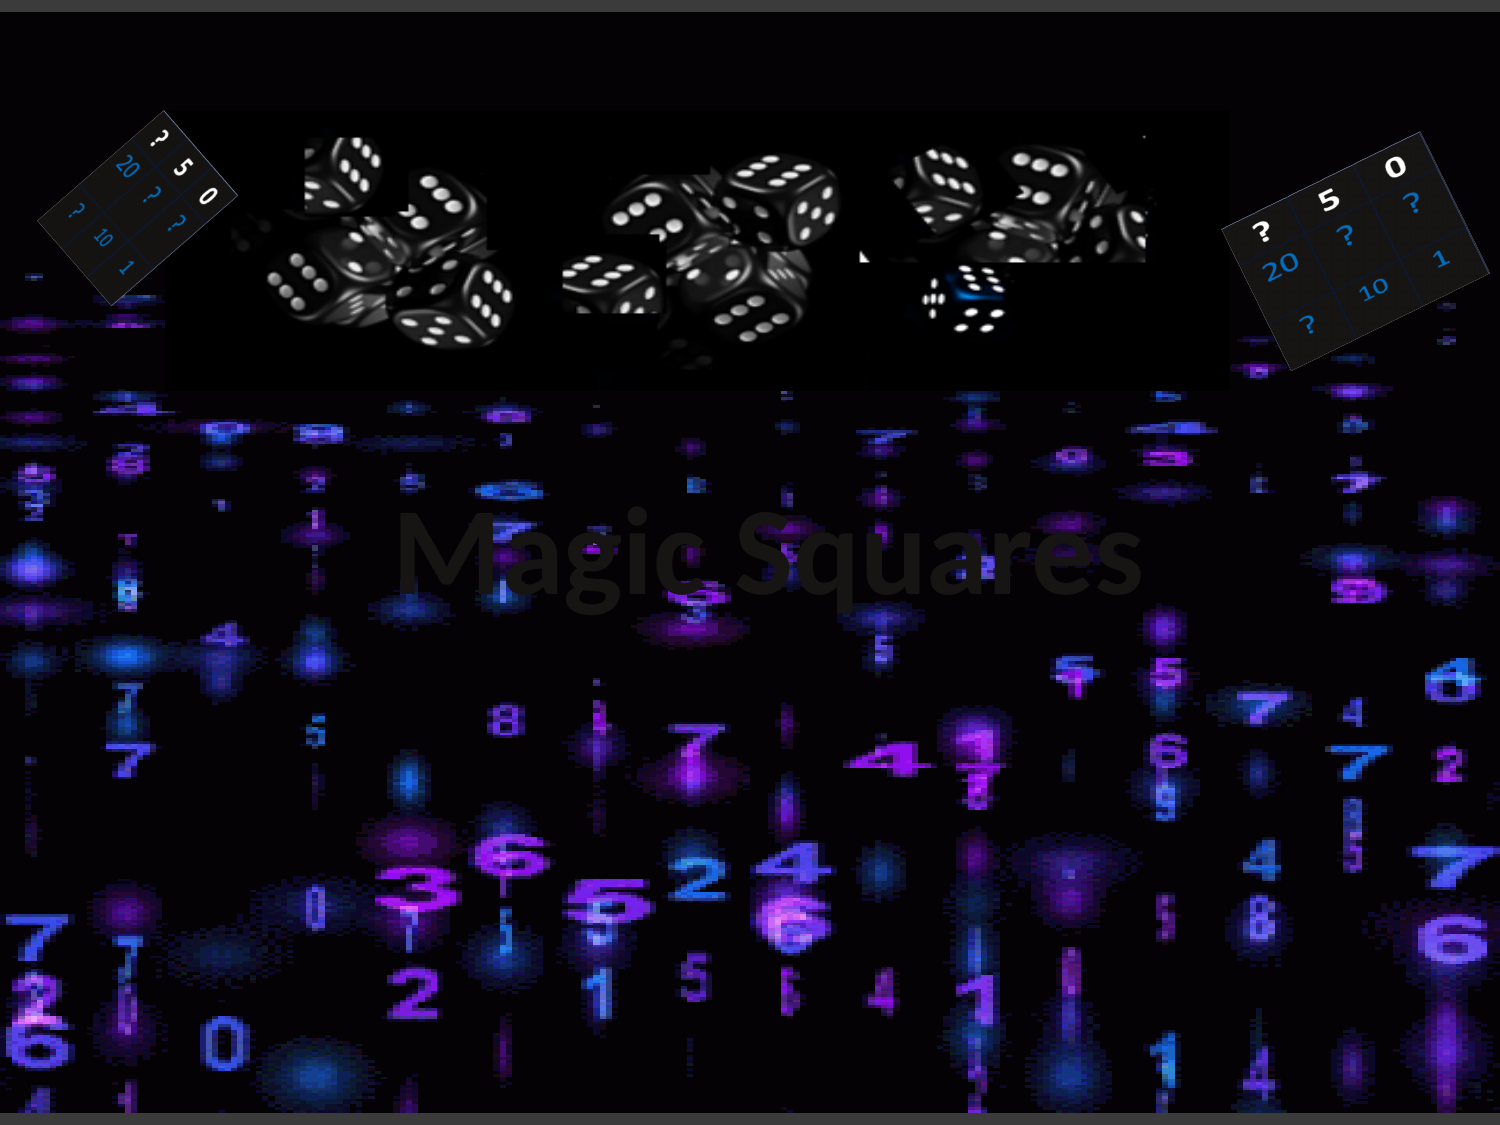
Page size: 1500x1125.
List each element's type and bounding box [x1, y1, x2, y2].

text_box [0, 12, 1500, 1113]
